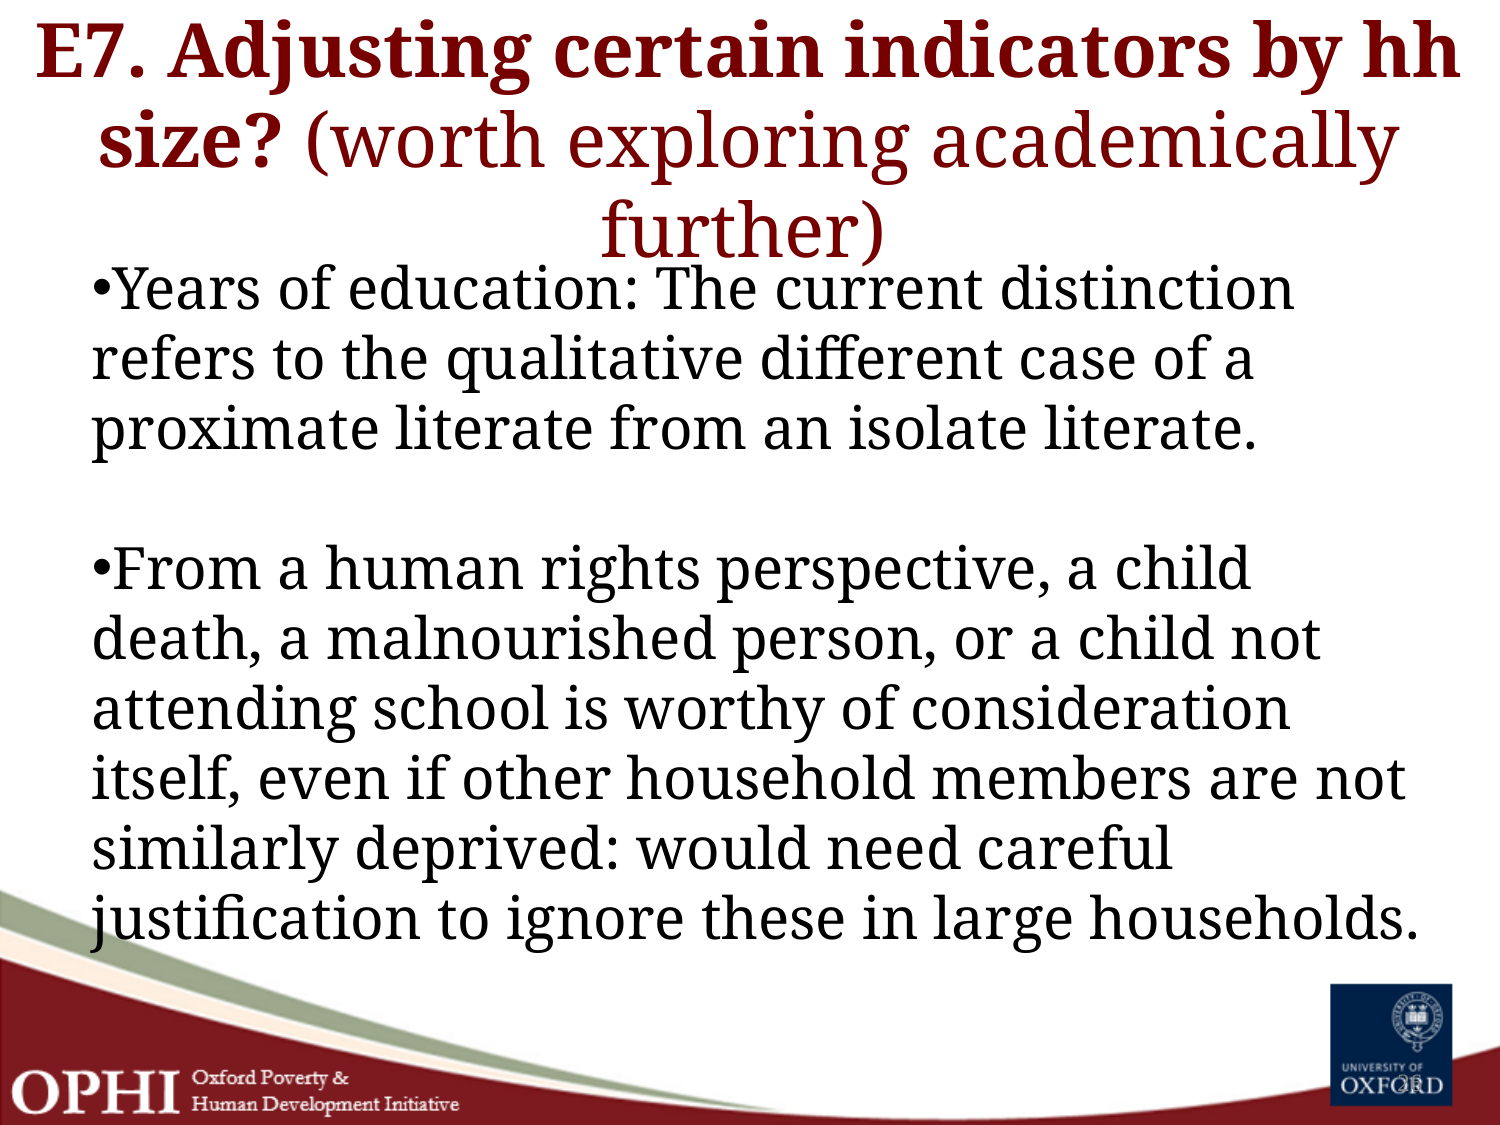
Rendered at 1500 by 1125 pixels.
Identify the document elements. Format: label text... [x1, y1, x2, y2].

title E7. Adjusting certain indicators by hh size? (worth exploring academically further) [0, 0, 1500, 183]
slide_number 26 [1382, 1060, 1426, 1104]
picture [0, 183, 1500, 1125]
list Years of education: The current distinction refers to the qualitative different case of a proximate literate from an isolate literate. From a human rights perspective, a child death, a malnourished person, or a child not attending school is worthy of consideration itself, even if other household members are not similarly deprived: would need careful justification to ignore these in large households. [76, 243, 1447, 929]
